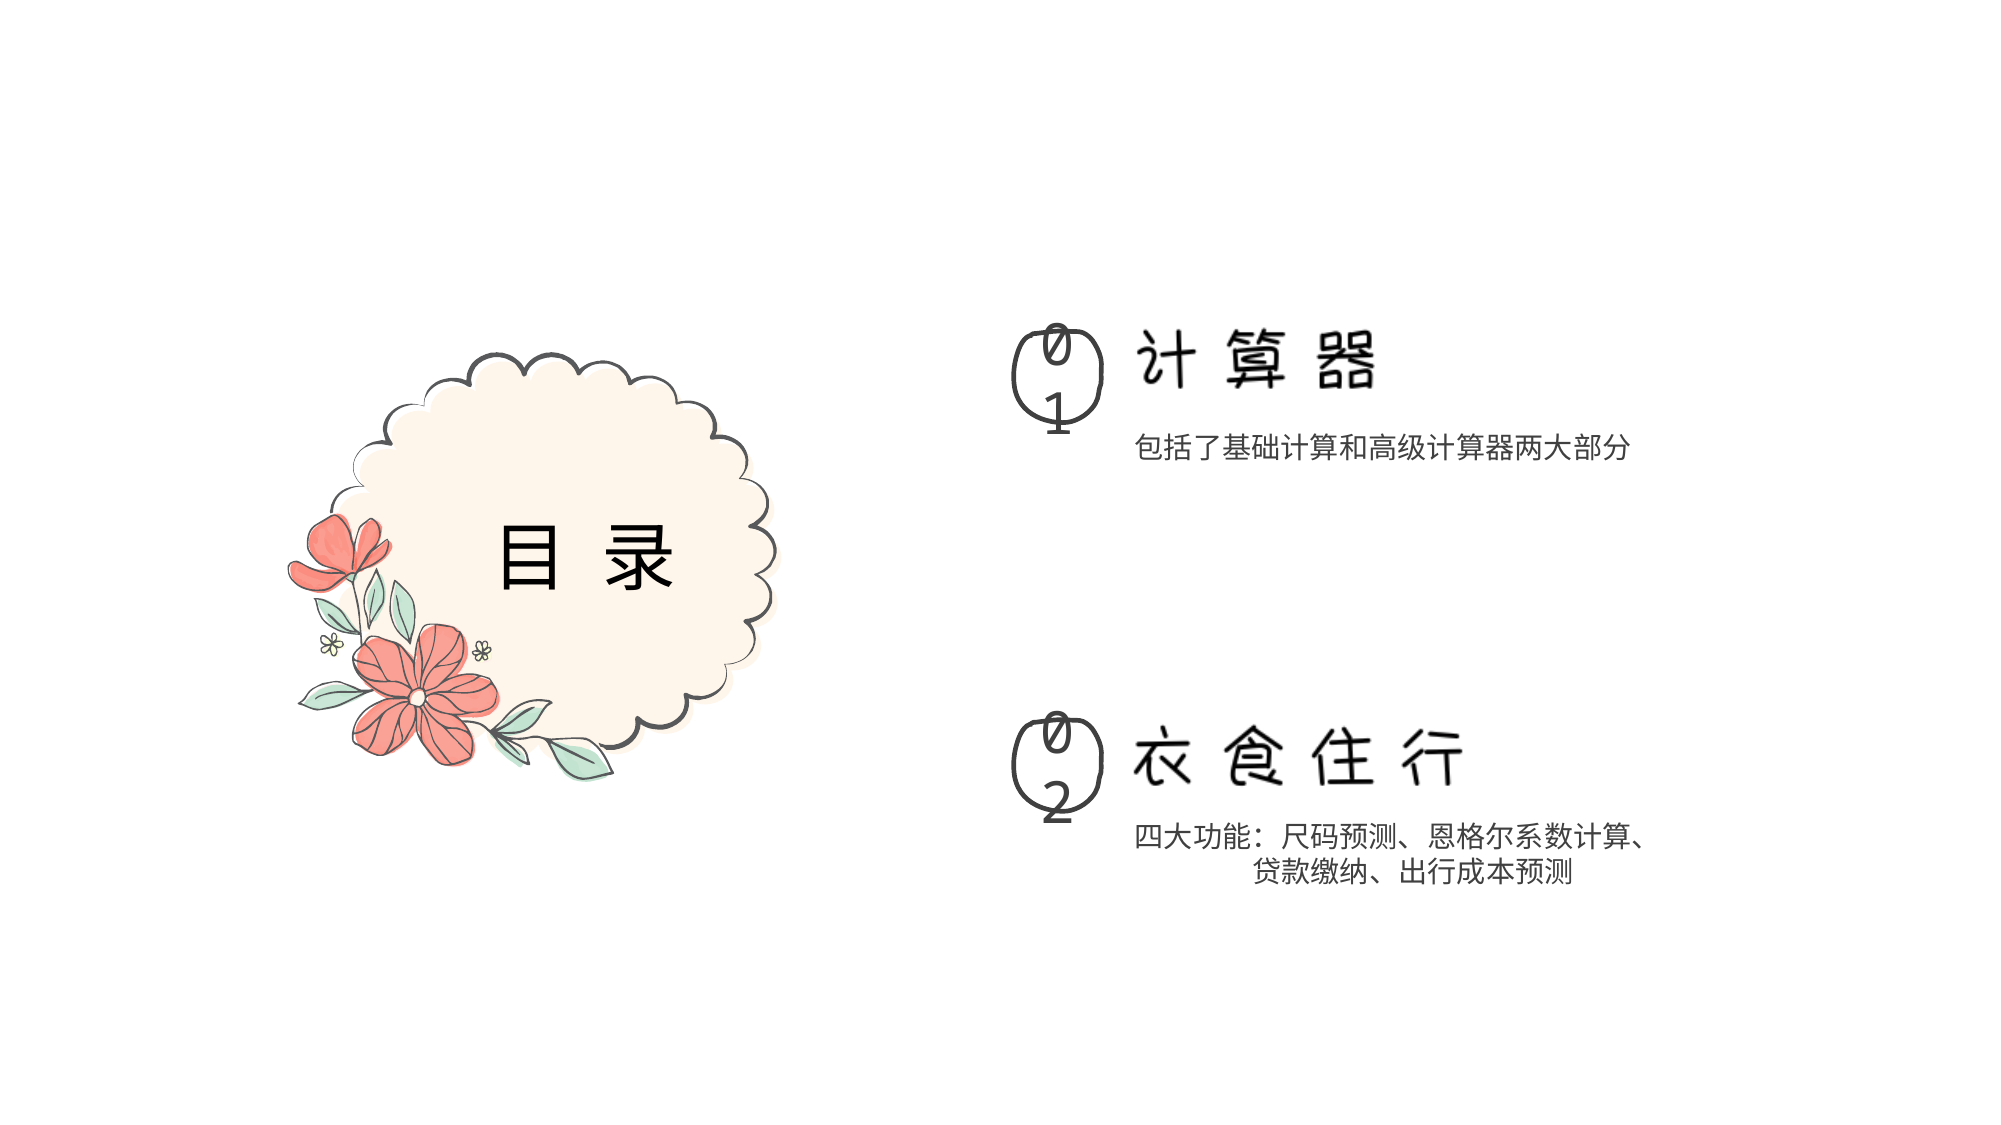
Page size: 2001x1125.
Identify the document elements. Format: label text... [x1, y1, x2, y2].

picture [1125, 320, 1386, 403]
text_box 01 [1013, 330, 1102, 423]
text_box 02 [1013, 719, 1102, 812]
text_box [287, 352, 782, 783]
picture [1127, 715, 1464, 797]
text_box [1114, 313, 1649, 473]
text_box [1114, 702, 1679, 897]
